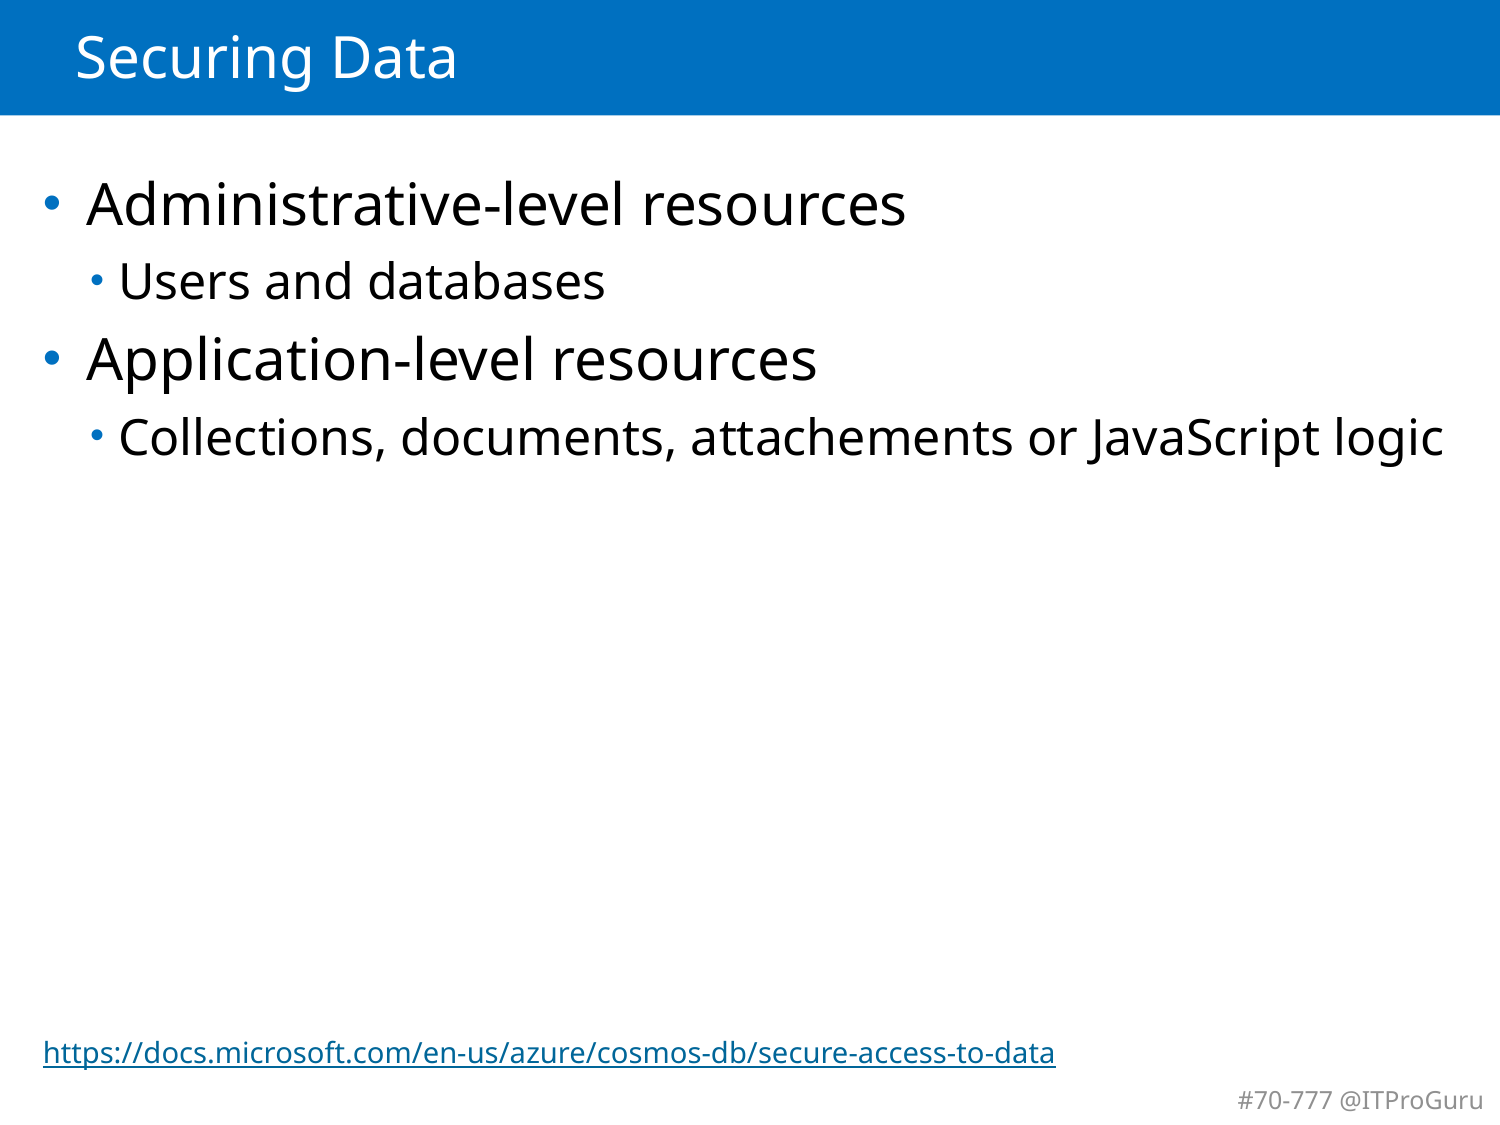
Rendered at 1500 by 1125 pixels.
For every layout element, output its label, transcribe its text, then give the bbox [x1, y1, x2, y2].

list https://docs.microsoft.com/en-us/azure/cosmos-db/secure-access-to-data [42, 1034, 1450, 1103]
list Administrative-level resources Users and databases Application-level resources Collections, documents, attachements or JavaScript logic [42, 167, 1450, 1013]
title Securing Data [75, 0, 1351, 122]
